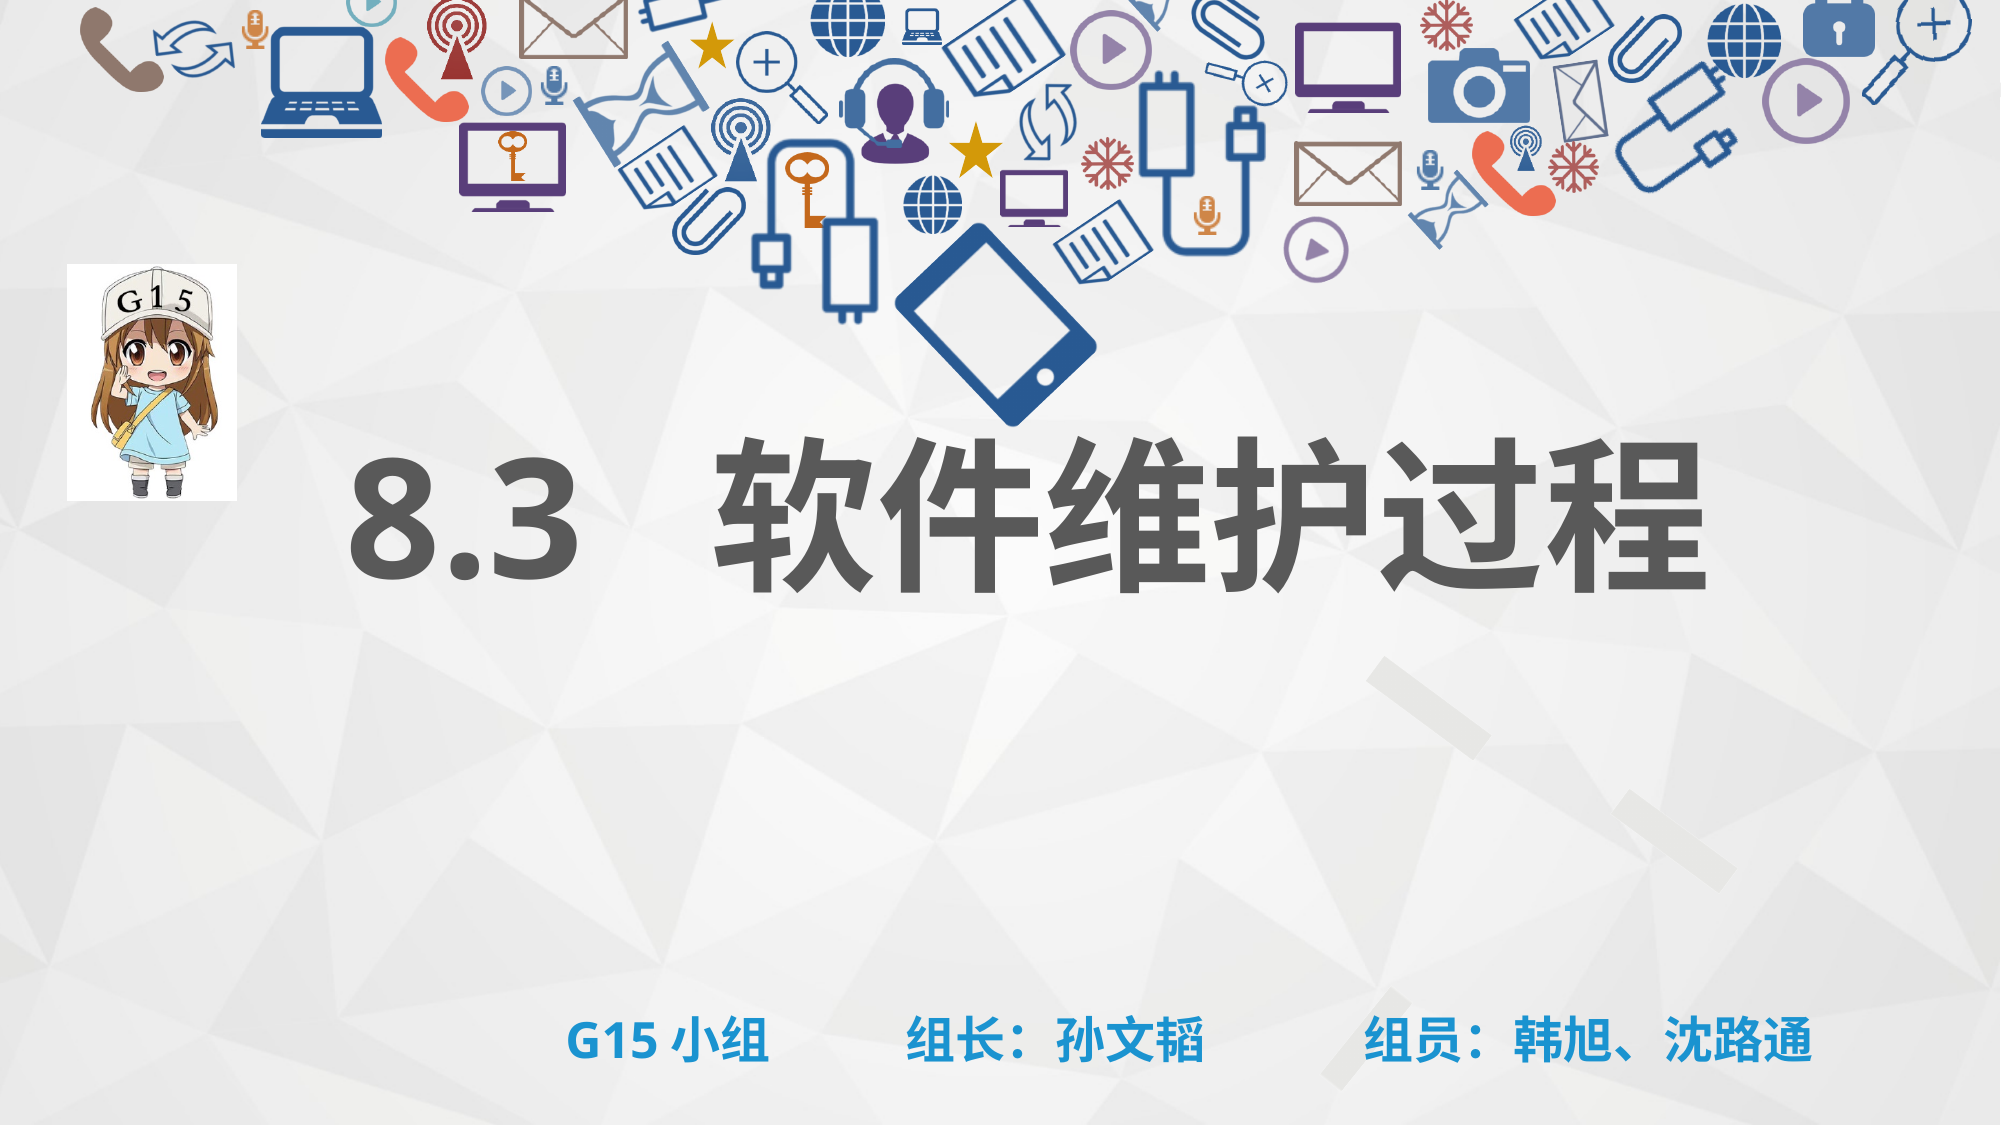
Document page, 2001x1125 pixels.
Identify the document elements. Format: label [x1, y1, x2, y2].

picture [0, 0, 2000, 1125]
text_box [79, 0, 1978, 432]
